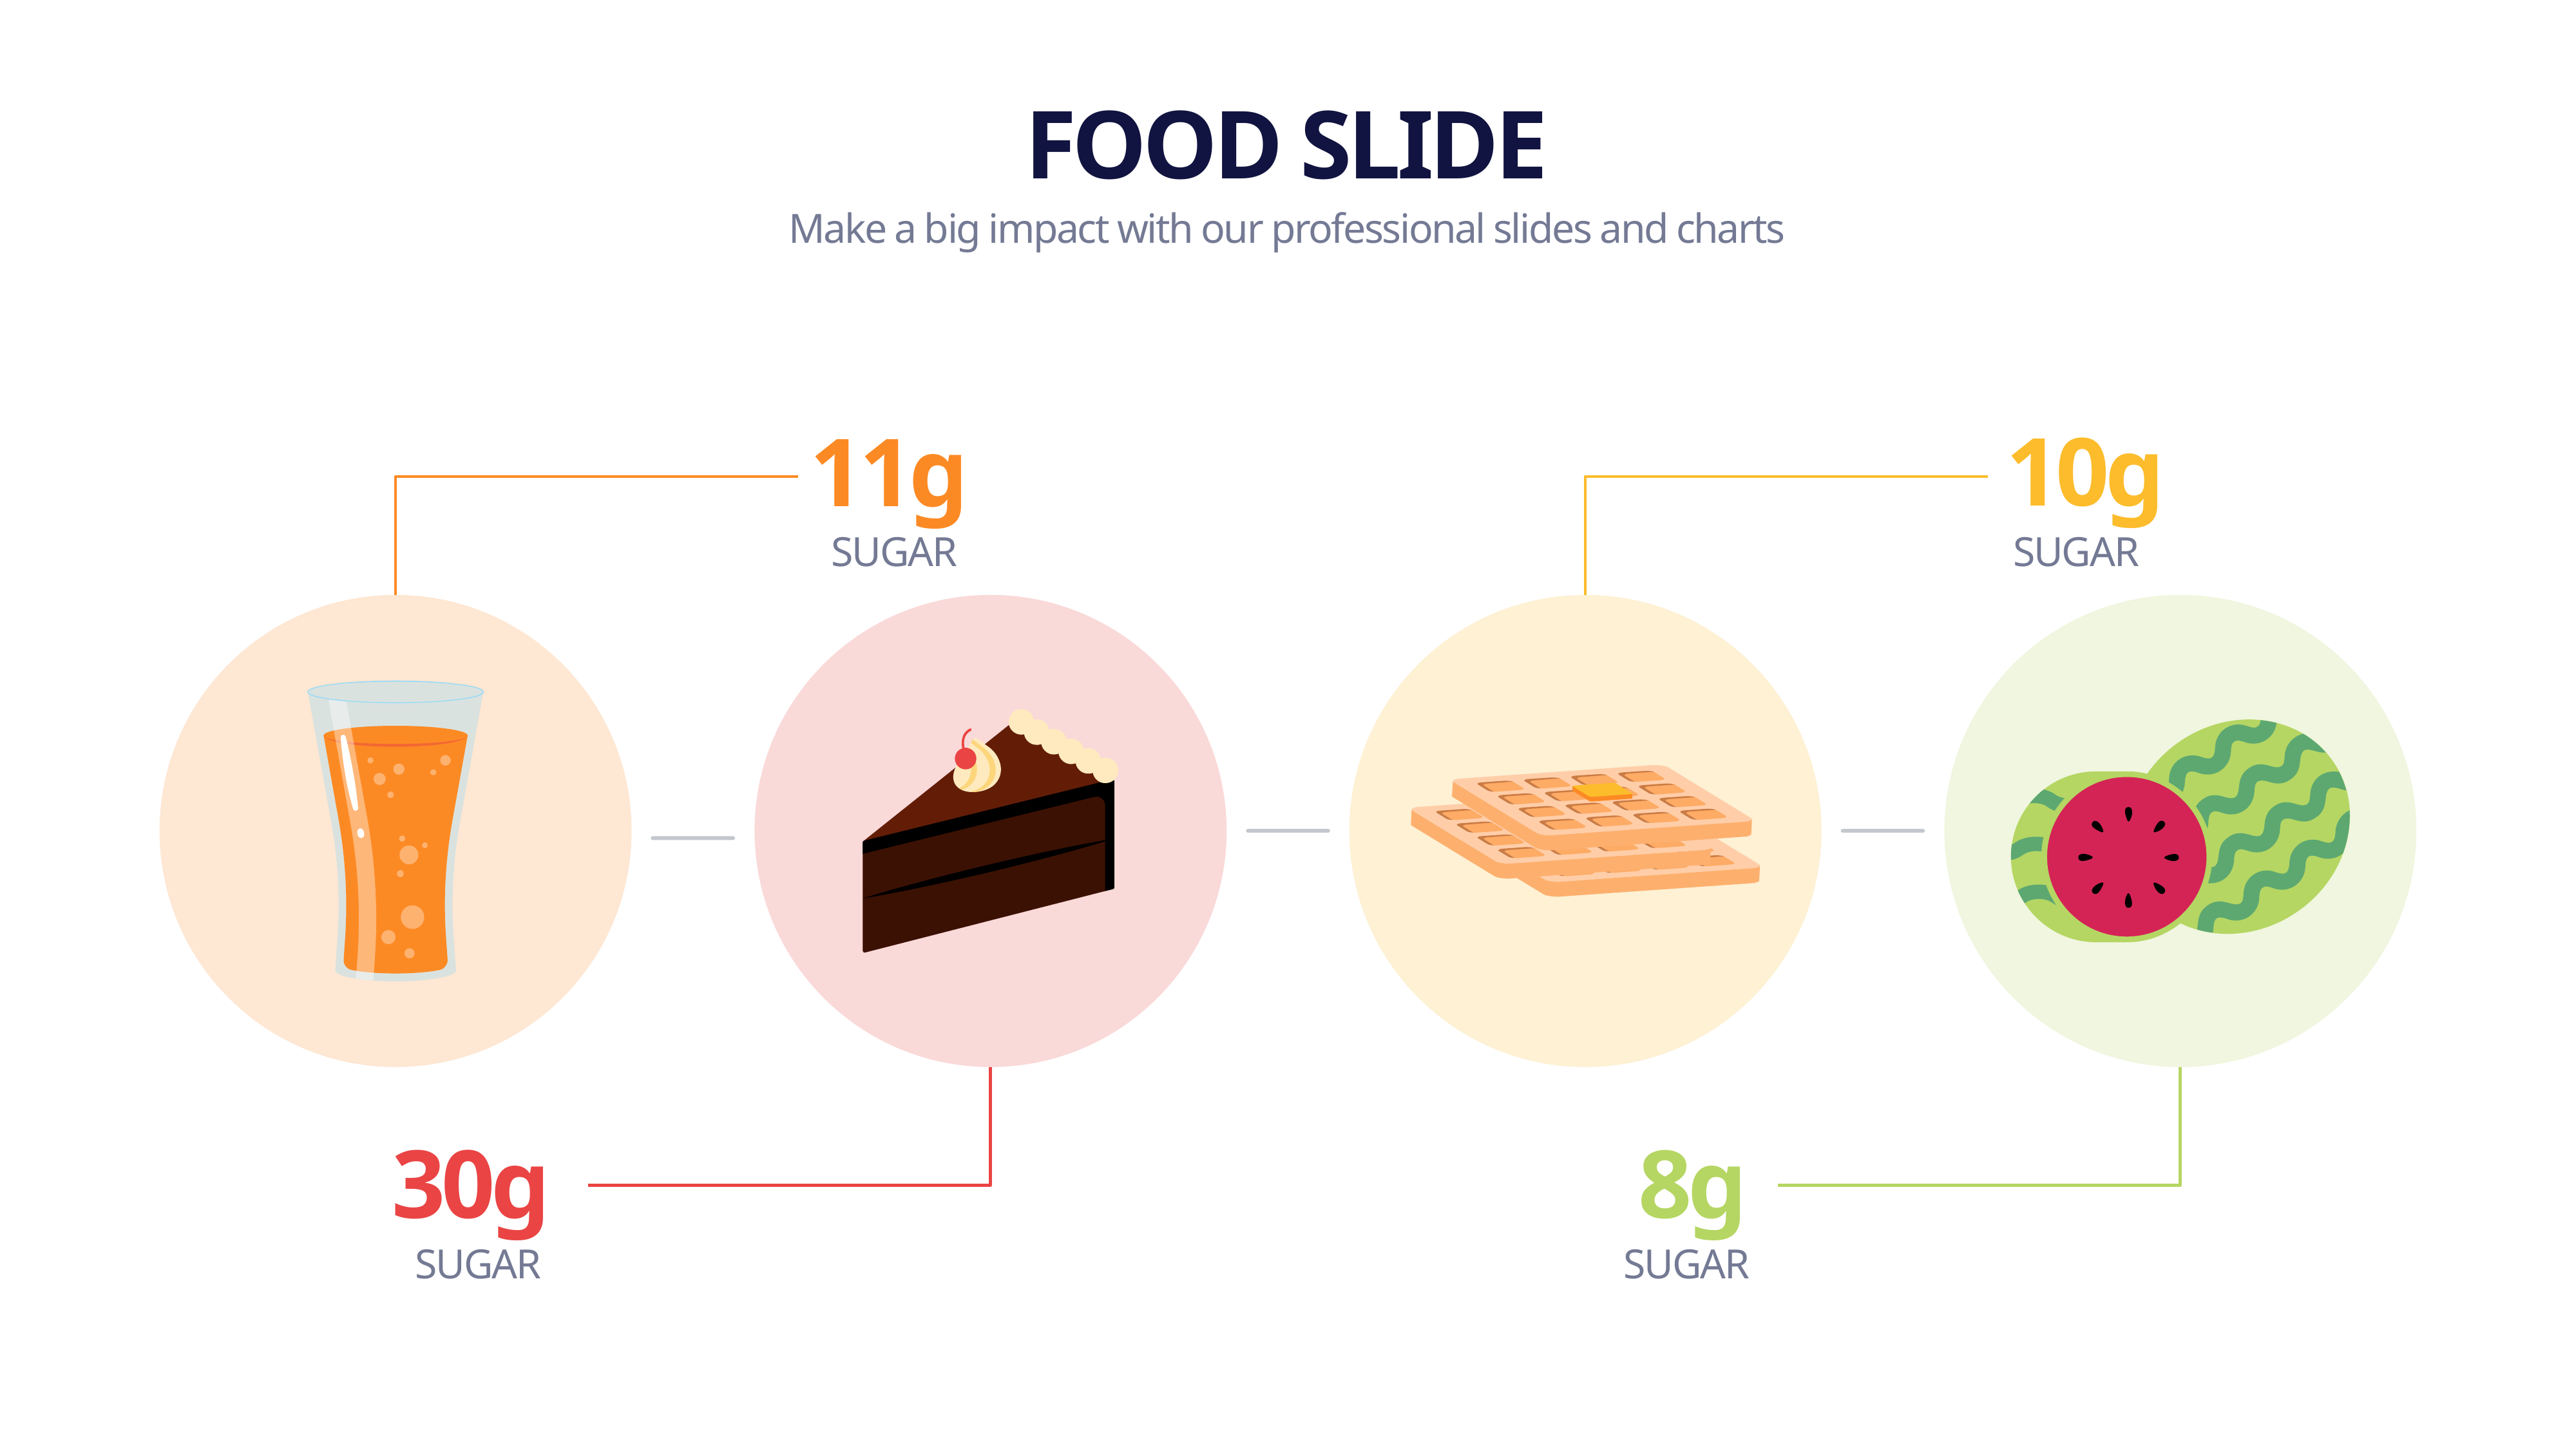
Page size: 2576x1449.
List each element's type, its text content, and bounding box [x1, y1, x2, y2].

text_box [754, 594, 1227, 1067]
text_box SUGAR [1963, 522, 2190, 580]
text_box 30g [358, 1119, 585, 1242]
text_box [1840, 829, 1925, 833]
text_box 10g [1972, 407, 2199, 529]
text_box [1349, 594, 1822, 1067]
text_box SUGAR [781, 522, 1008, 580]
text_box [159, 594, 632, 1067]
text_box FOOD SLIDE [158, 66, 2414, 203]
text_box SUGAR [1573, 1233, 1800, 1292]
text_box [1944, 594, 2417, 1067]
text_box Make a big impact with our professional slides and charts [160, 198, 2415, 256]
text_box [651, 836, 735, 840]
text_box SUGAR [365, 1233, 592, 1292]
text_box 8g [1579, 1119, 1806, 1242]
text_box [1246, 829, 1330, 833]
text_box 11g [776, 407, 1003, 530]
